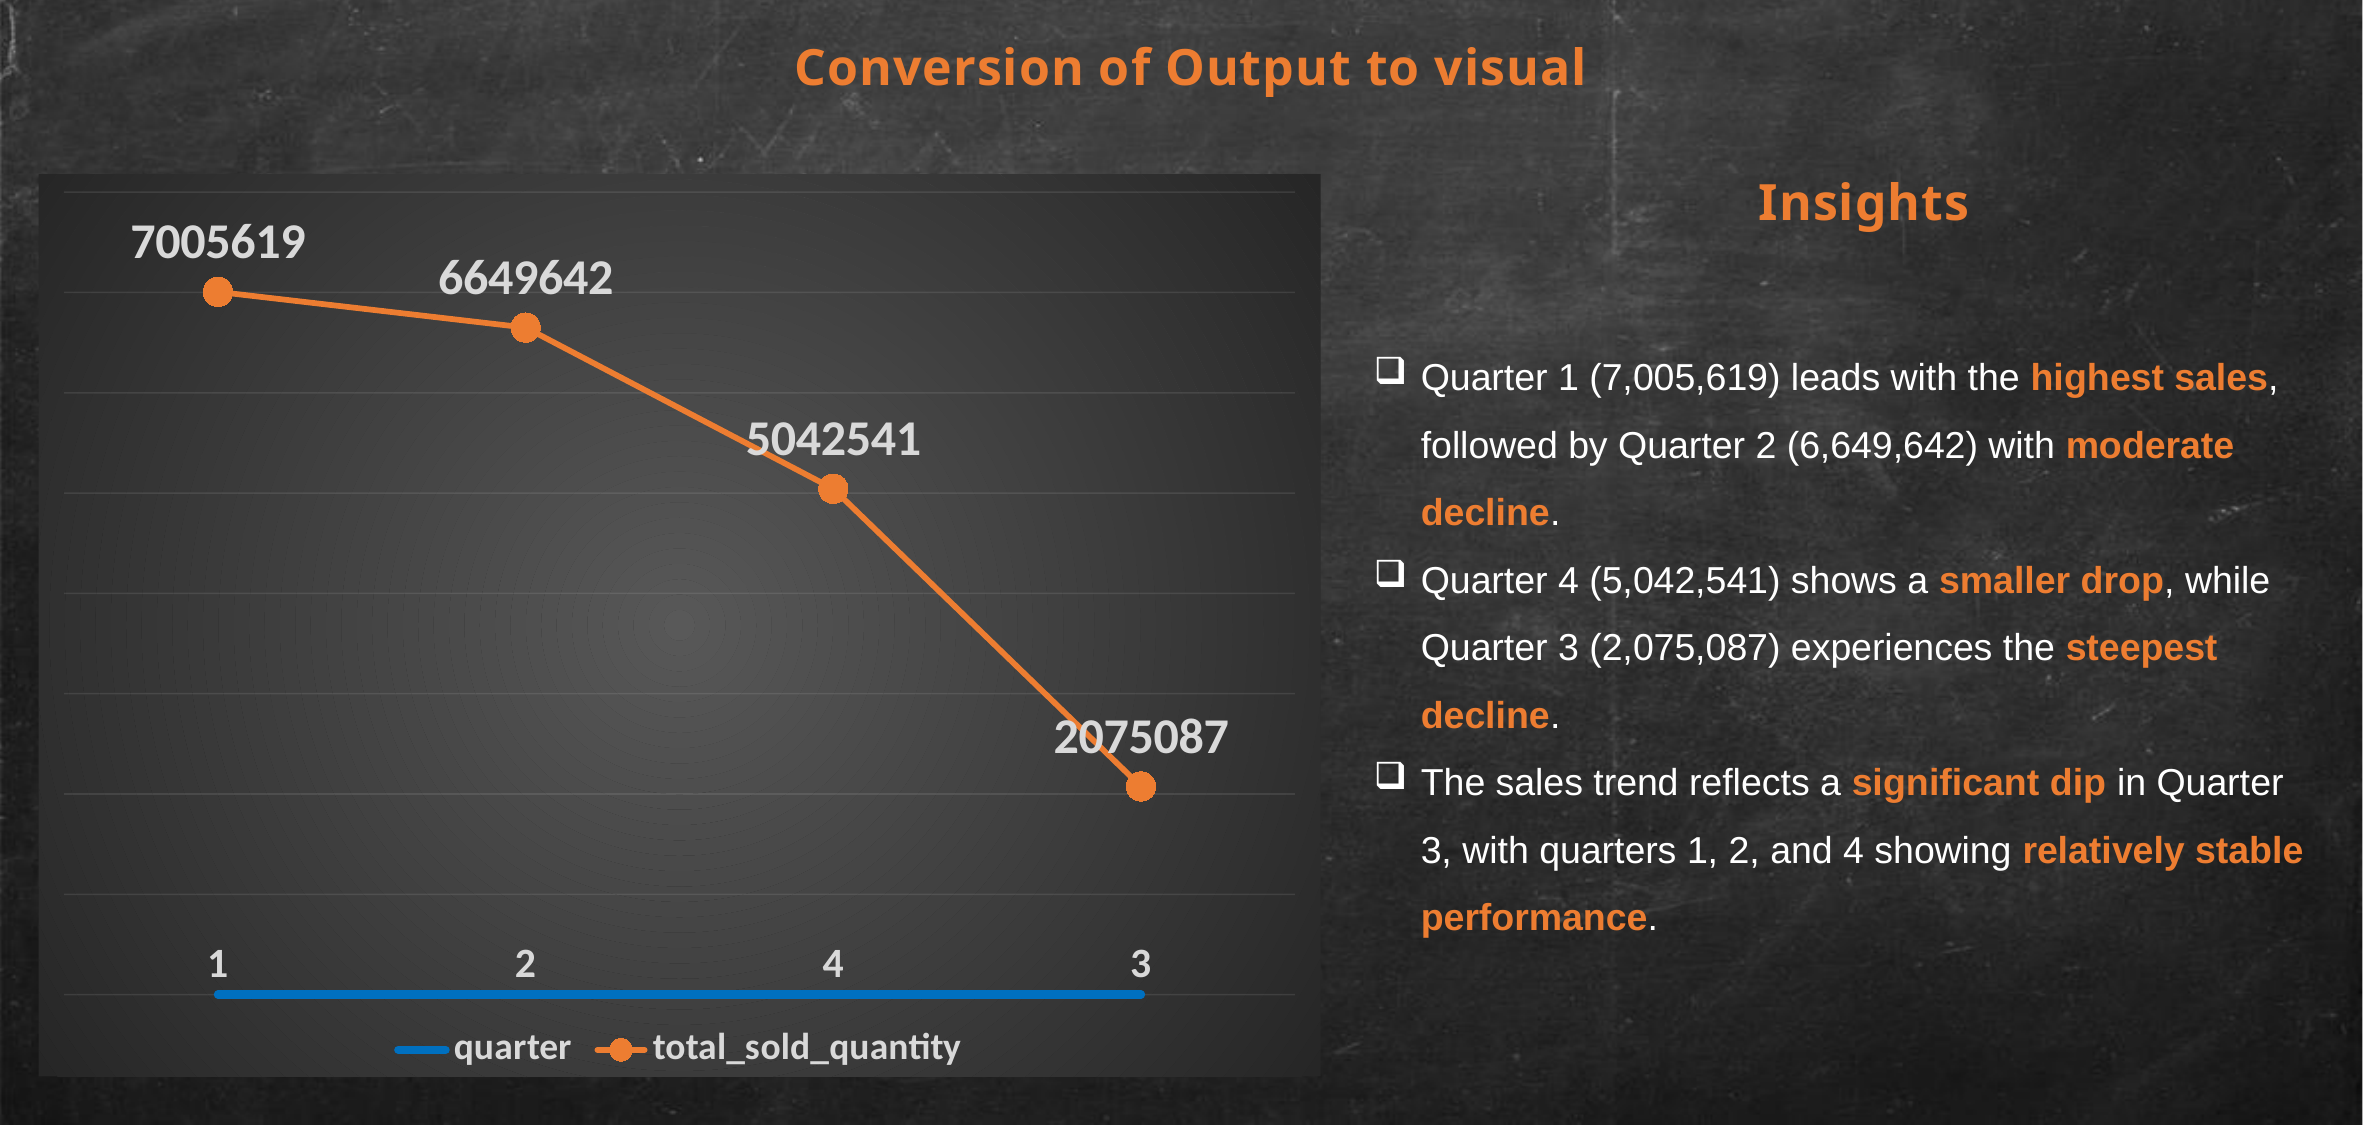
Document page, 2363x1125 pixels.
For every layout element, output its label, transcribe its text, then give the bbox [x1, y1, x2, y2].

text_box Quarter 1 (7,005,619) leads with the highest sales, followed by Quarter 2 (6,649,642) with moderate decline. Quarter 4 (5,042,541) shows a smaller drop, while Quarter 3 (2,075,087) experiences the steepest decline. The sales trend reflects a significant dip in Quarter 3, with quarters 1, 2, and 4 showing relatively stable performance. [1359, 323, 2324, 946]
picture [0, 0, 2363, 1125]
text_box Conversion of Output to visual [333, 28, 2049, 104]
chart [38, 174, 1321, 1077]
text_box Insights [1719, 163, 1996, 238]
